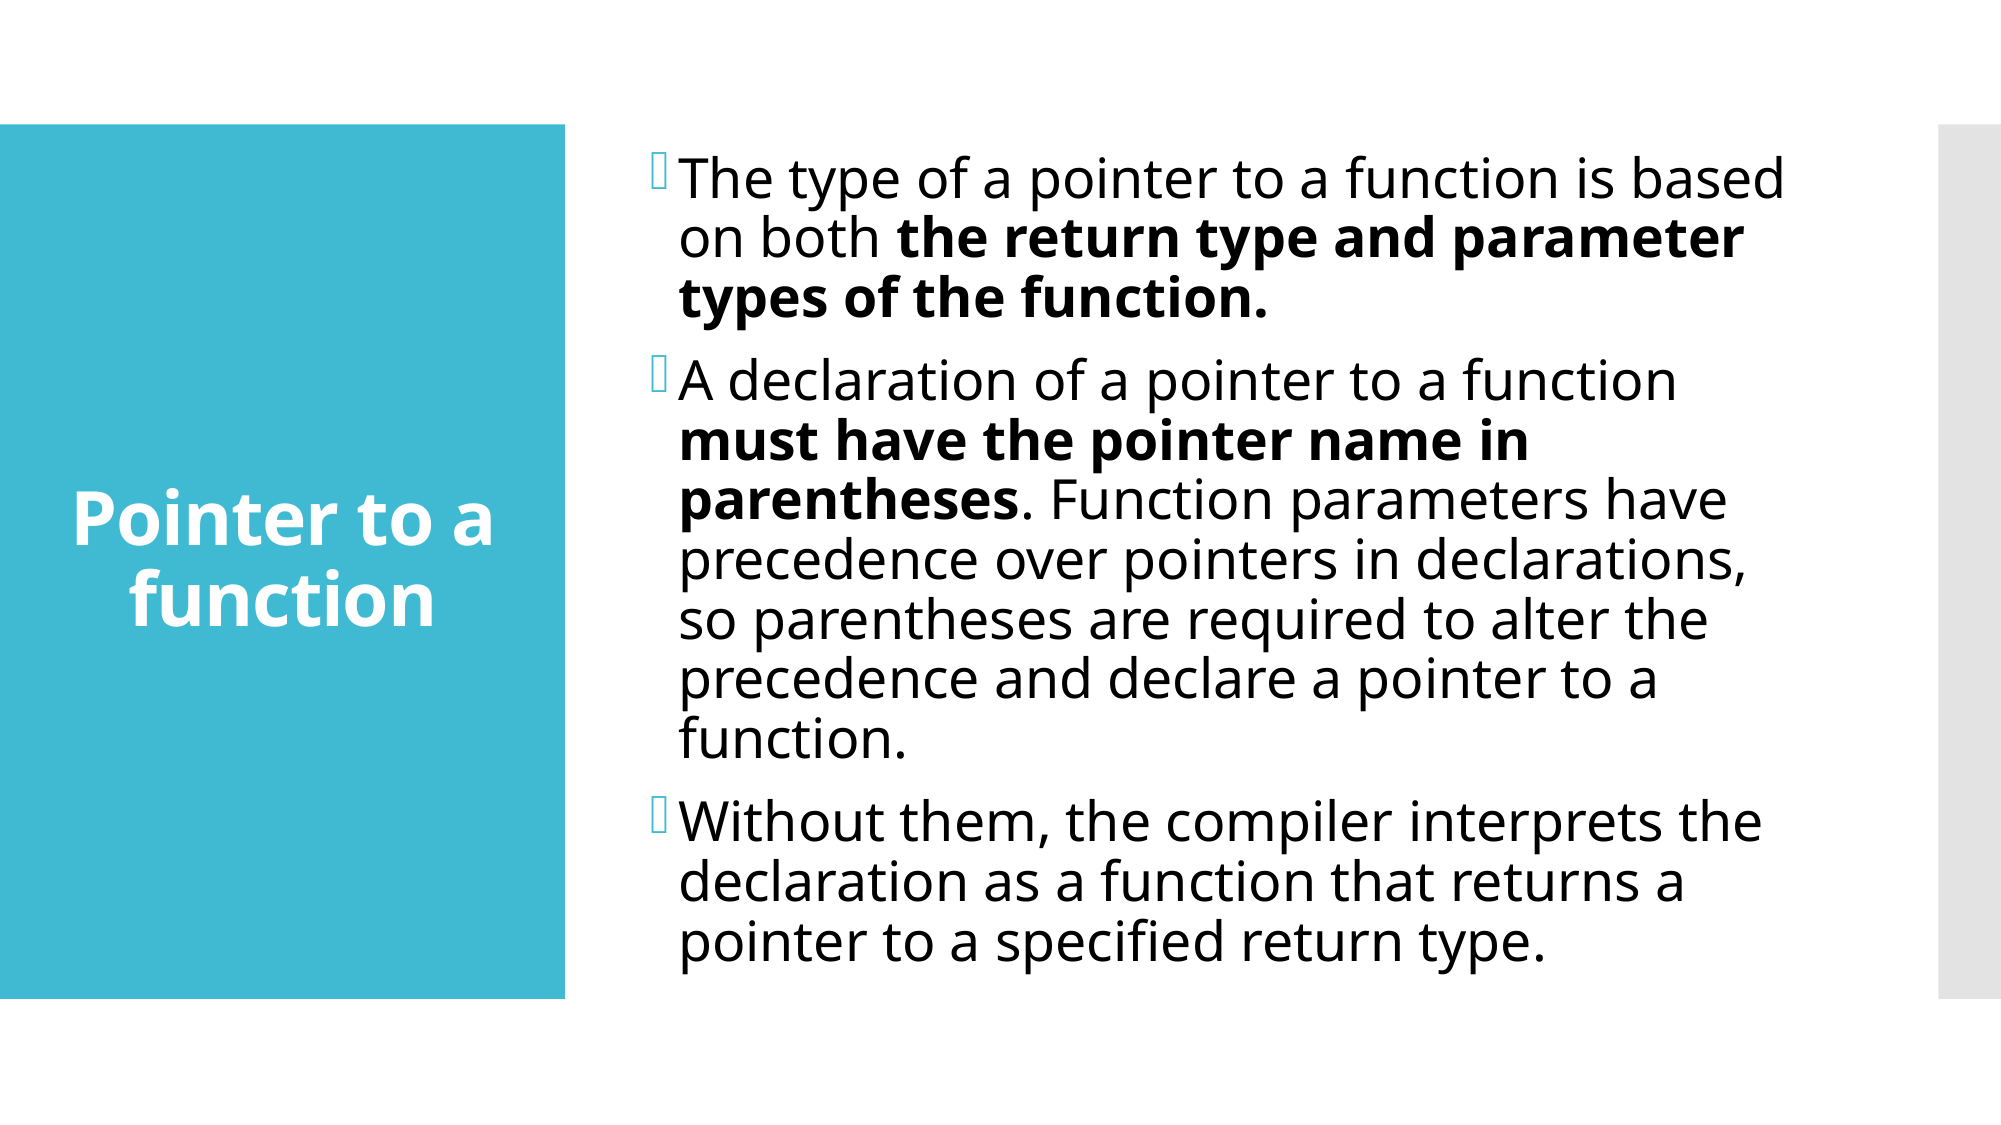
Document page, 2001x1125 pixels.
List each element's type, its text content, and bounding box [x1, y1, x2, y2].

list The type of a pointer to a function is based on both the return type and parameter types of the function. A declaration of a pointer to a function must have the pointer name in parentheses. Function parameters have precedence over pointers in declarations, so parentheses are required to alter the precedence and declare a pointer to a function. Without them, the compiler interprets the declaration as a function that returns a pointer to a specified return type. [634, 141, 1835, 982]
title Pointer to a function [41, 184, 525, 940]
